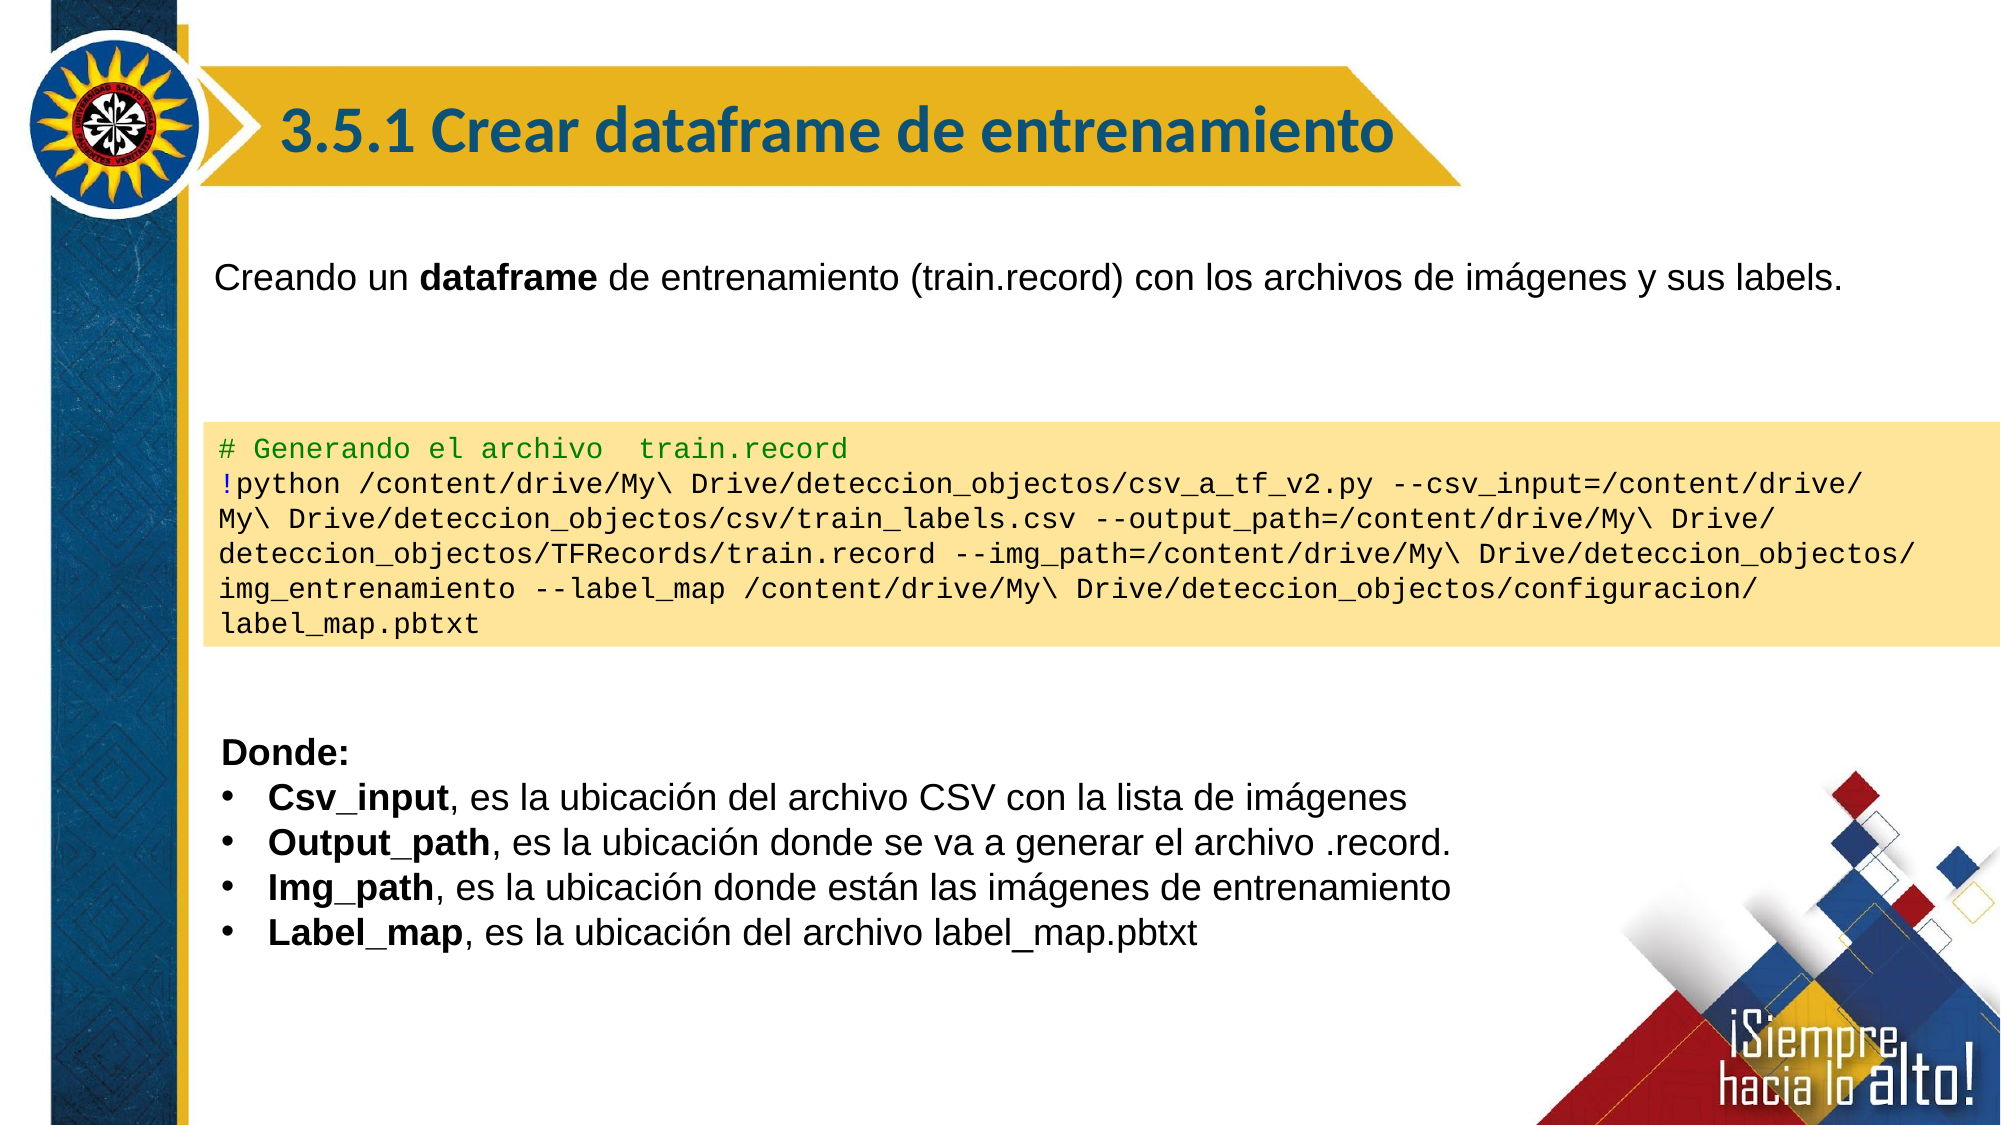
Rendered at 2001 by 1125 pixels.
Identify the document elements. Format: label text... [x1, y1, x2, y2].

text_box 3.5.1 Crear dataframe de entrenamiento [264, 78, 1489, 173]
text_box Donde: Csv_input, es la ubicación del archivo CSV con la lista de imágenes Output_path, es la ubicación donde se va a generar el archivo .record. Img_path, es la ubicación donde están las imágenes de entrenamiento Label_map, es la ubicación del archivo label_map.pbtxt [206, 720, 1670, 961]
text_box Creando un dataframe de entrenamiento (train.record) con los archivos de imágenes y sus labels. [198, 245, 2000, 306]
text_box # Generando el archivo train.record !python /content/drive/My\ Drive/deteccion_objectos/csv_a_tf_v2.py --csv_input=/content/drive/My\ Drive/deteccion_objectos/csv/train_labels.csv --output_path=/content/drive/My\ Drive/deteccion_objectos/TFRecords/train.record --img_path=/content/drive/My\ Drive/deteccion_objectos/img_entrenamiento --label_map /content/drive/My\ Drive/deteccion_objectos/configuracion/label_map.pbtxt [203, 421, 2000, 647]
picture [0, 0, 2001, 1125]
